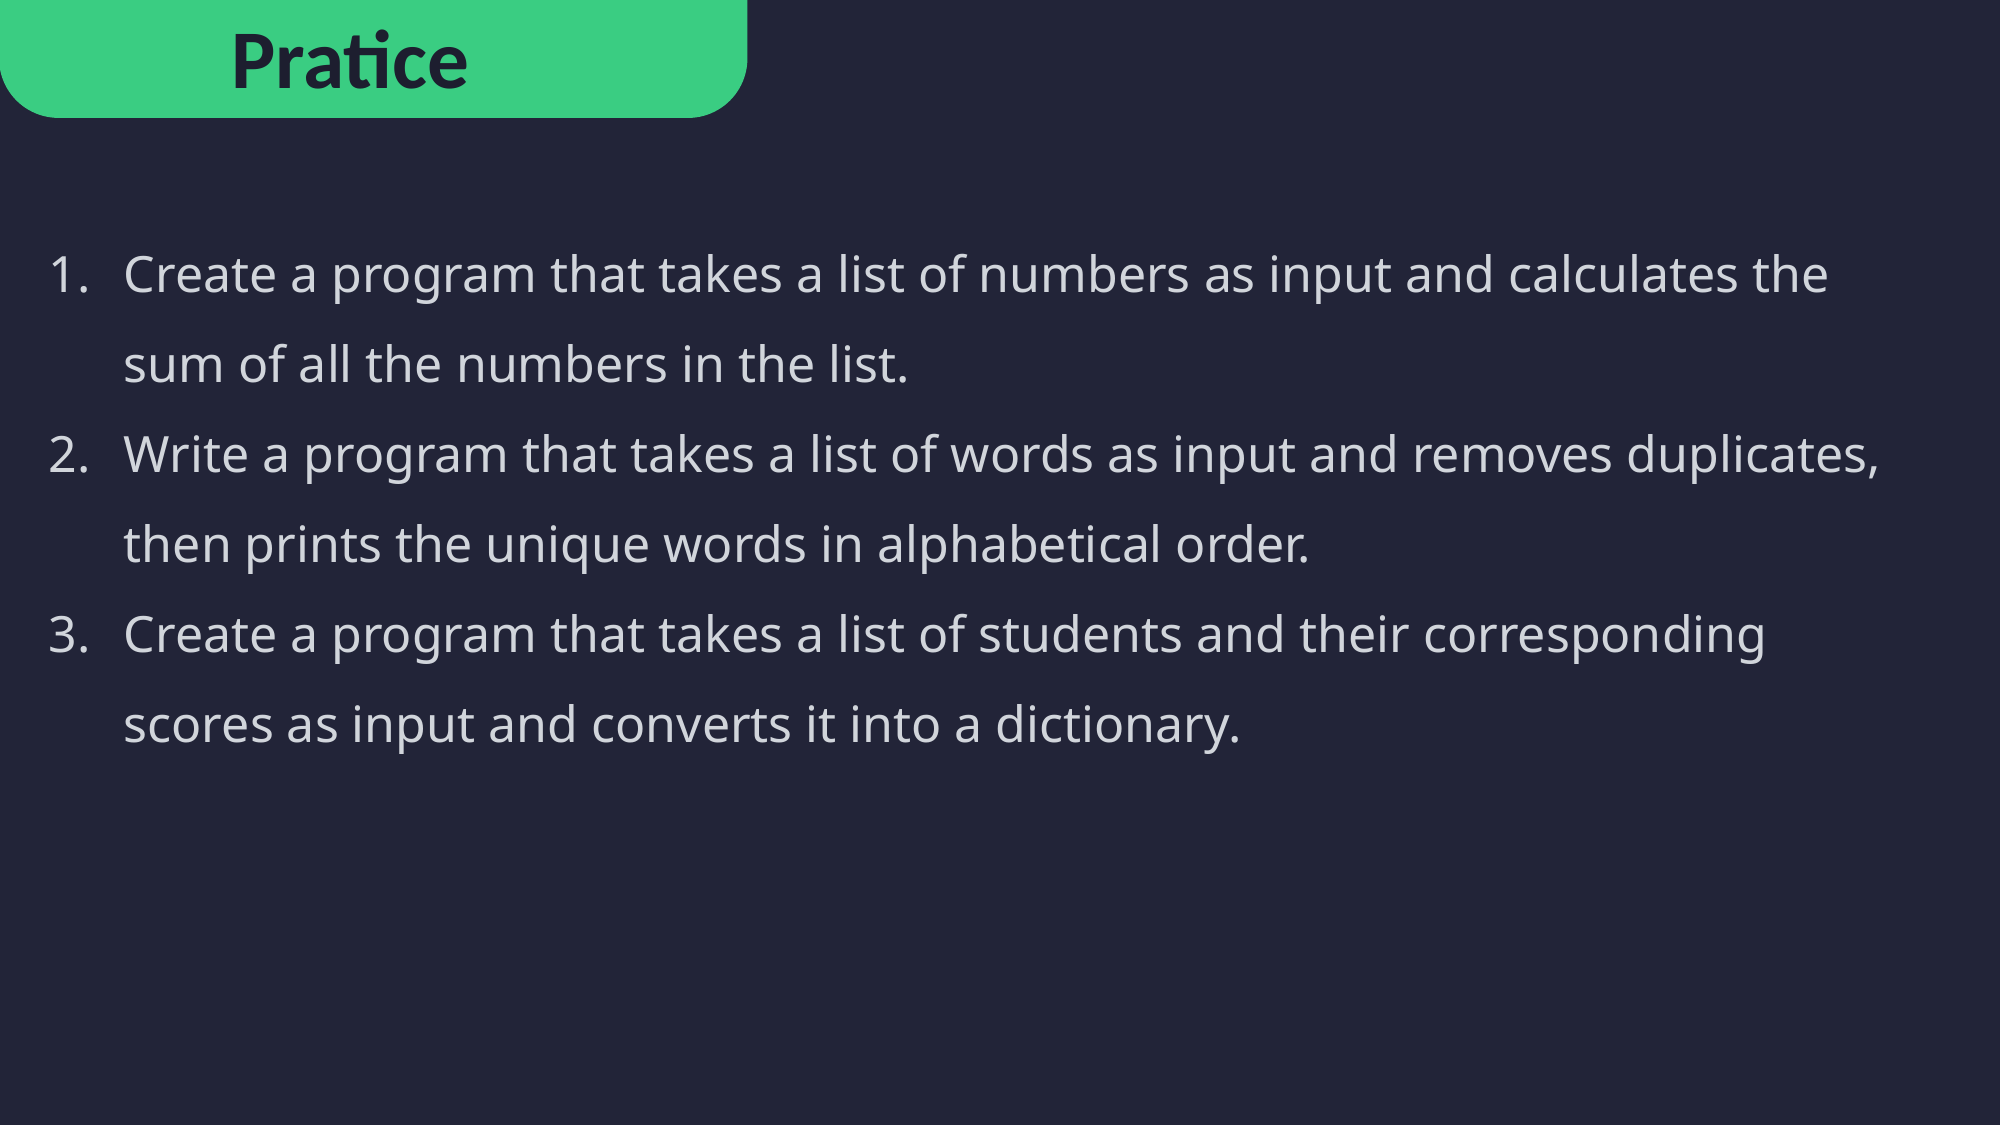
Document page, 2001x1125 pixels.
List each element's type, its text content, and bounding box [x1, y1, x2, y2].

text_box [0, 0, 748, 106]
text_box Create a program that takes a list of numbers as input and calculates the sum of all the numbers in the list. Write a program that takes a list of words as input and removes duplicates, then prints the unique words in alphabetical order. Create a program that takes a list of students and their corresponding scores as input and converts it into a dictionary. [34, 205, 1935, 760]
text_box Pratice [0, 6, 724, 117]
